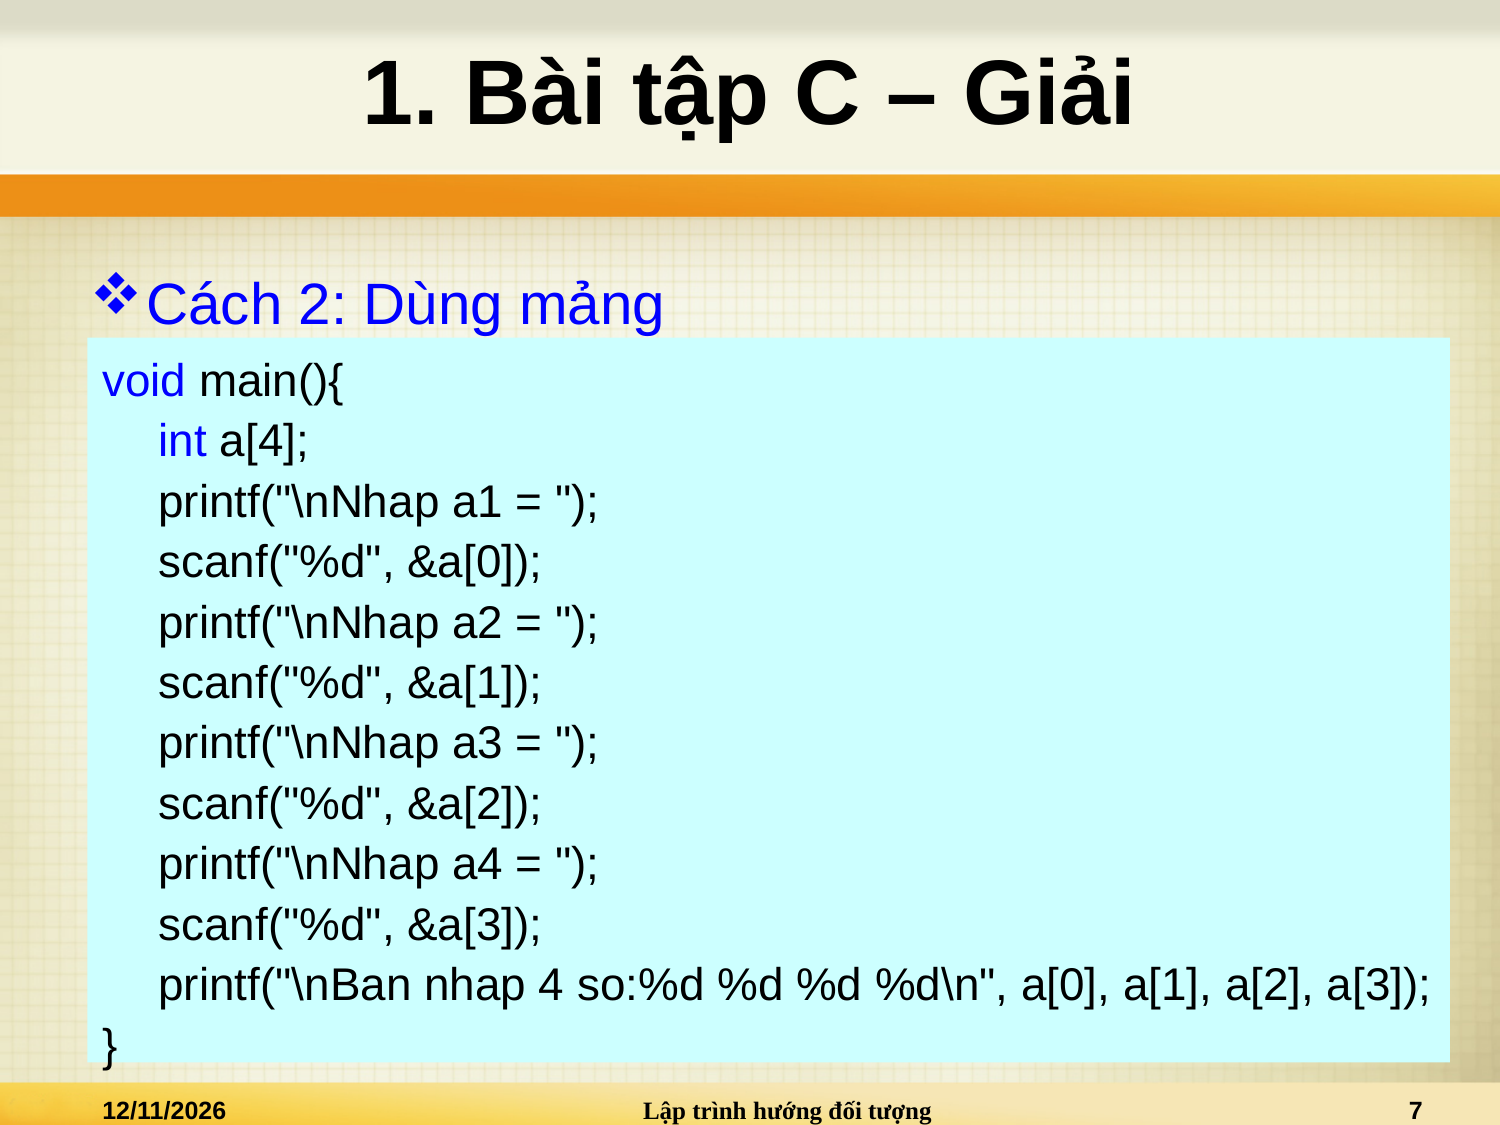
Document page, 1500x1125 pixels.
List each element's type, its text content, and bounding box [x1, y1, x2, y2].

text_box void main(){ int a[4]; printf("\nNhap a1 = "); scanf("%d", &a[0]); printf("\nNhap a2 = "); scanf("%d", &a[1]); printf("\nNhap a3 = "); scanf("%d", &a[2]); printf("\nNhap a4 = "); scanf("%d", &a[3]); printf("\nBan nhap 4 so:%d %d %d %d\n", a[0], a[1], a[2], a[3]); } [87, 337, 1450, 1063]
footer Lập trình hướng đối tượng [549, 1087, 1025, 1125]
list Cách 2: Dùng mảng [75, 237, 1450, 1046]
title 1. Bài tập C – Giải [0, 0, 1500, 175]
picture [0, 175, 1500, 1125]
slide_number 7 [1087, 1087, 1438, 1125]
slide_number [87, 1087, 438, 1125]
